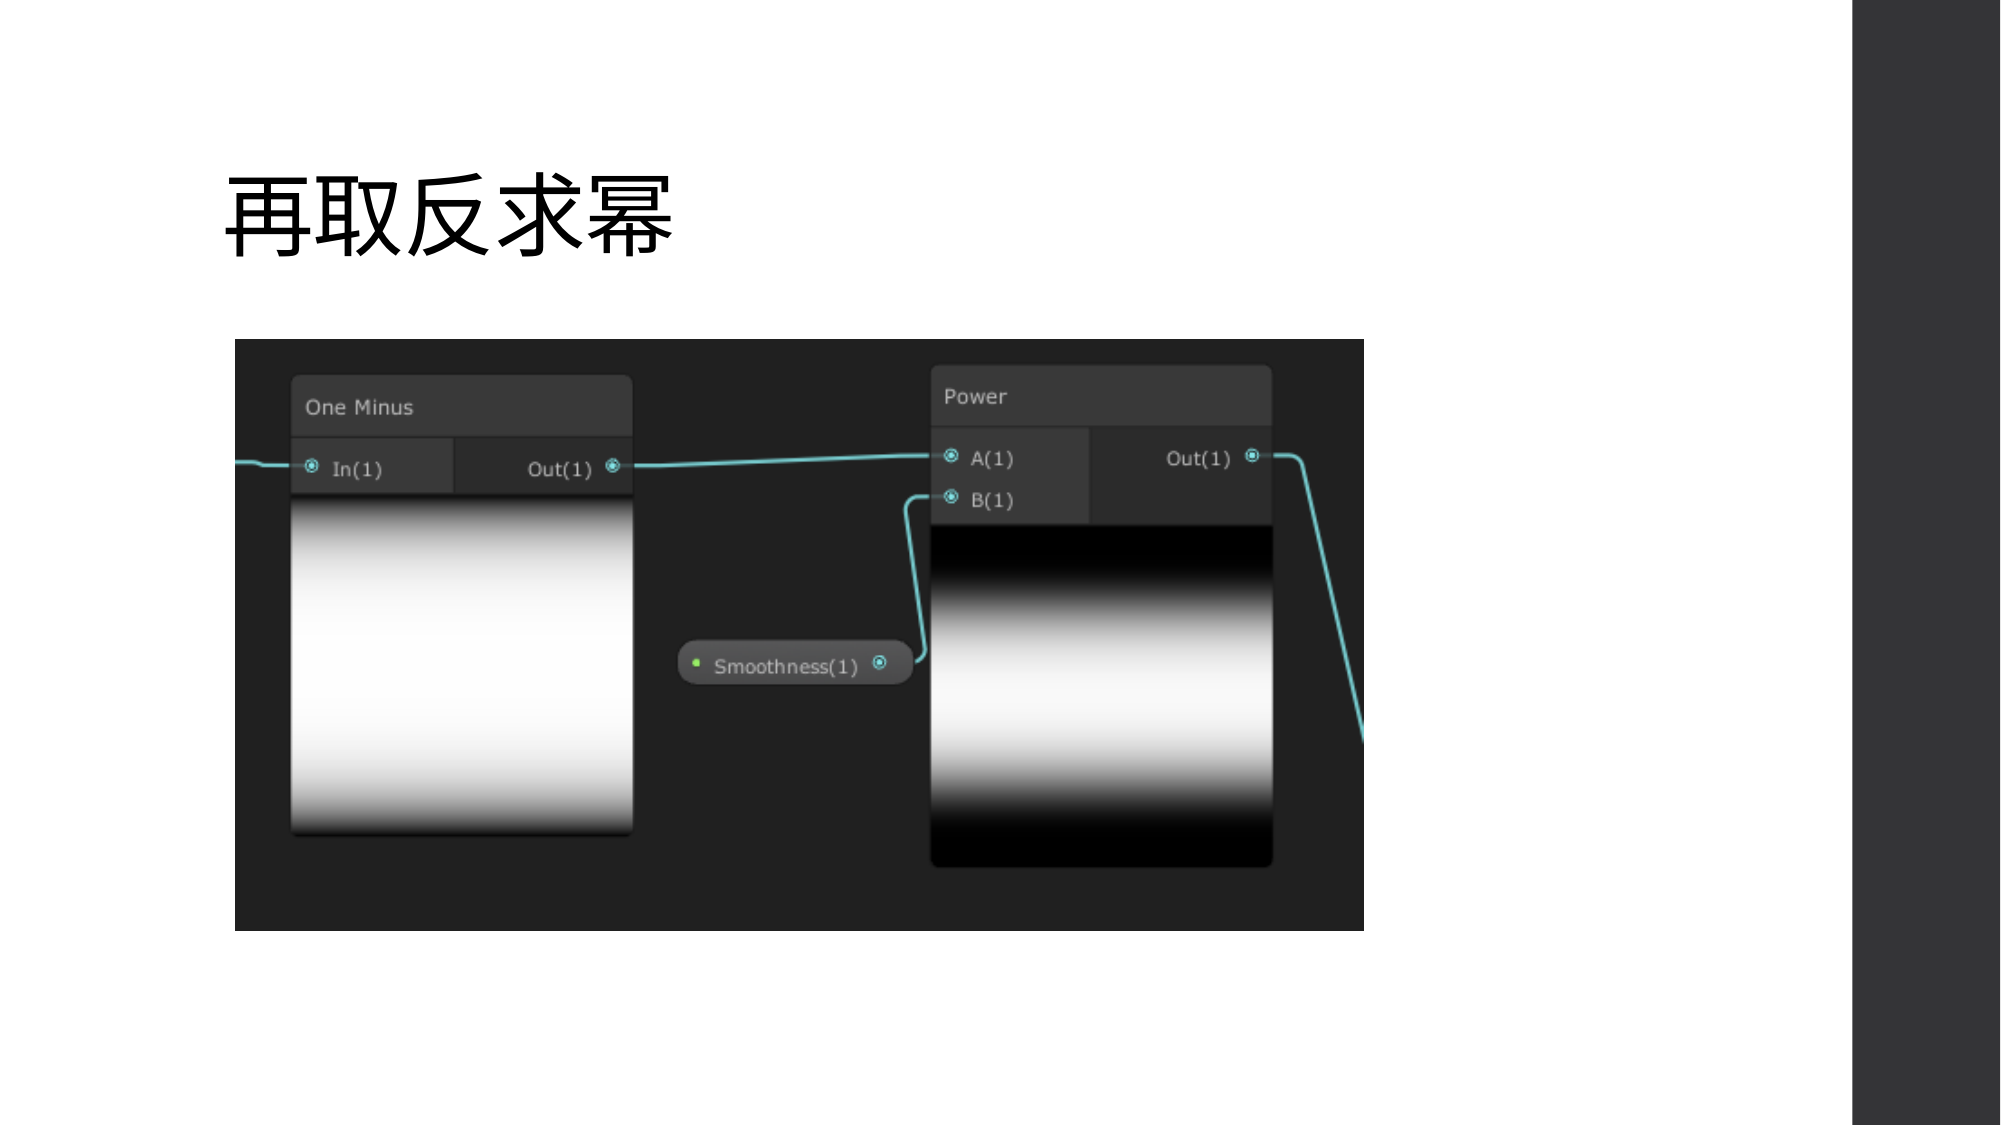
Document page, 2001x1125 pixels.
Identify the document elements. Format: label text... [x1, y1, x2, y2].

title 再取反求幂 [206, 60, 1797, 278]
picture [235, 339, 1364, 931]
